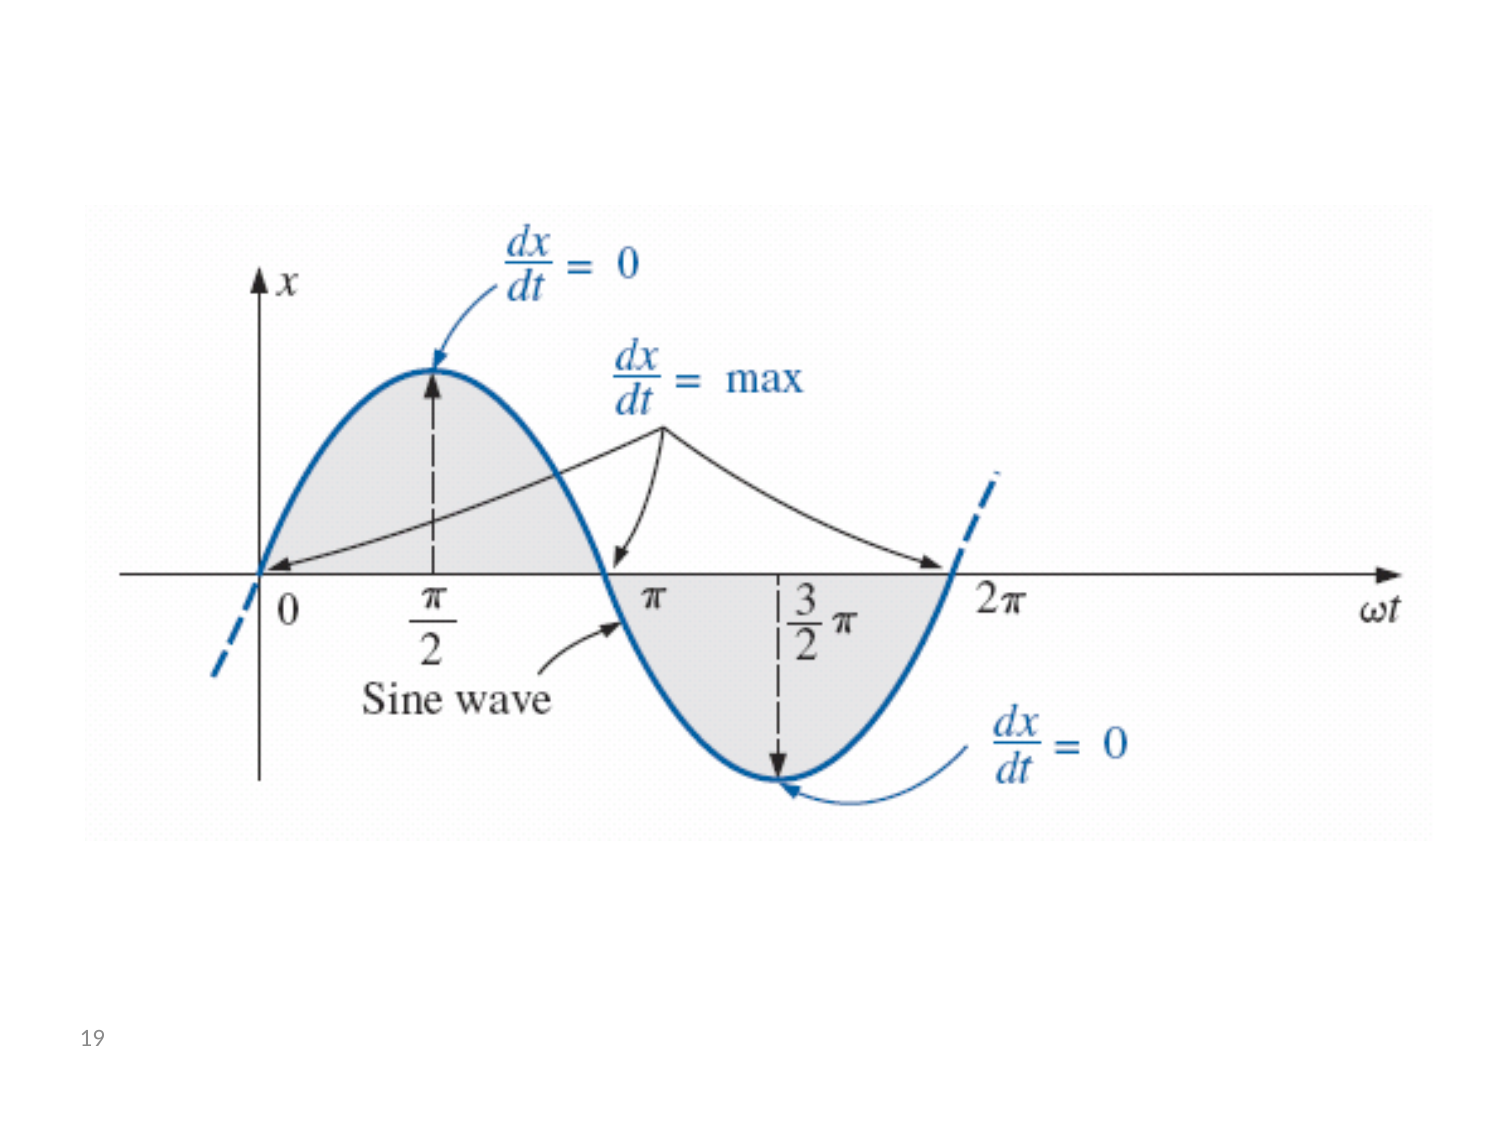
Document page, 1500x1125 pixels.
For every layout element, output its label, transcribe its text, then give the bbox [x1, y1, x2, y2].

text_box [85, 204, 1436, 902]
slide_number 19 [64, 1006, 415, 1067]
